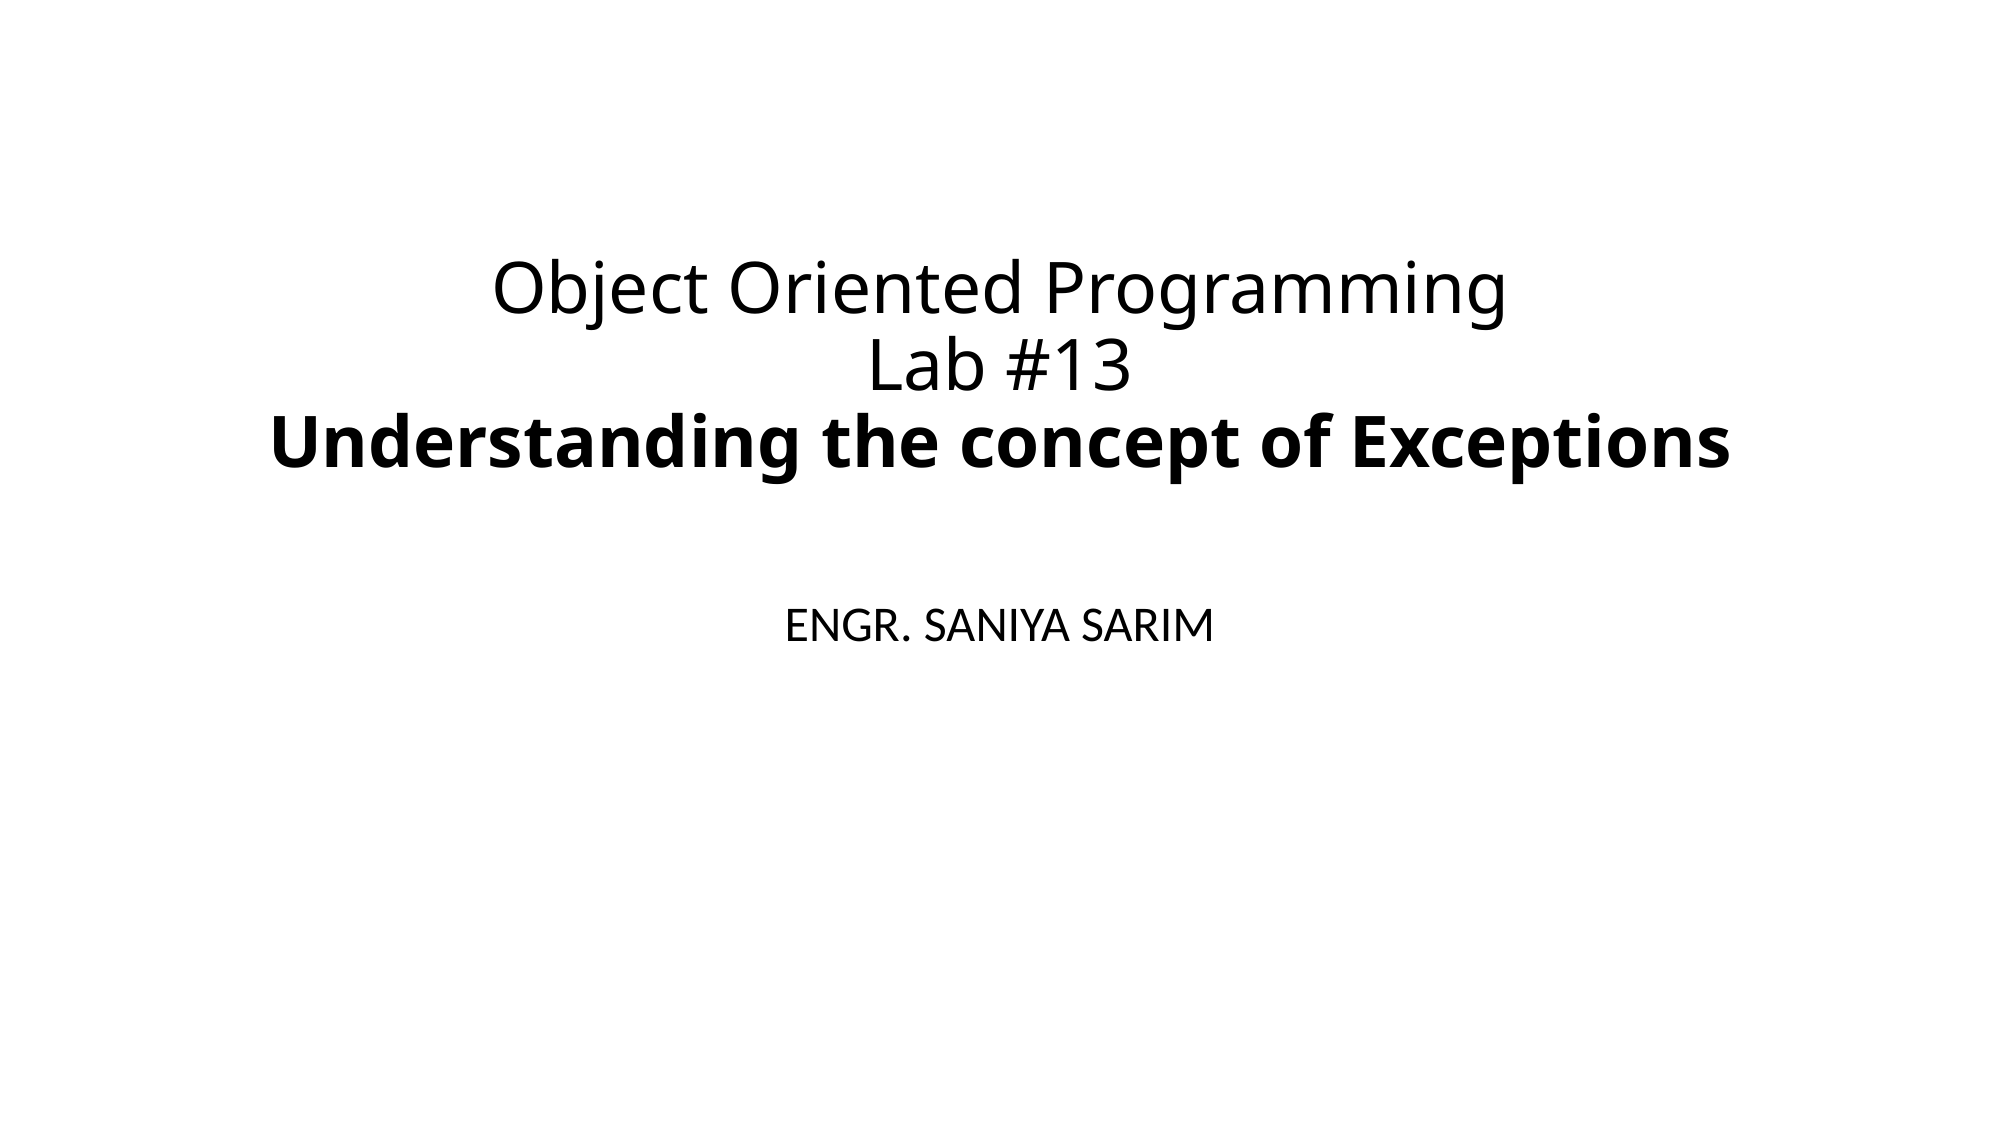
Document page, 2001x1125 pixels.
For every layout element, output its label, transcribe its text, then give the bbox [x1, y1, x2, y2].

title Object Oriented Programming Lab #13 Understanding the concept of Exceptions [249, 184, 1750, 576]
subtitle ENGR. SANIYA SARIM [249, 590, 1750, 863]
